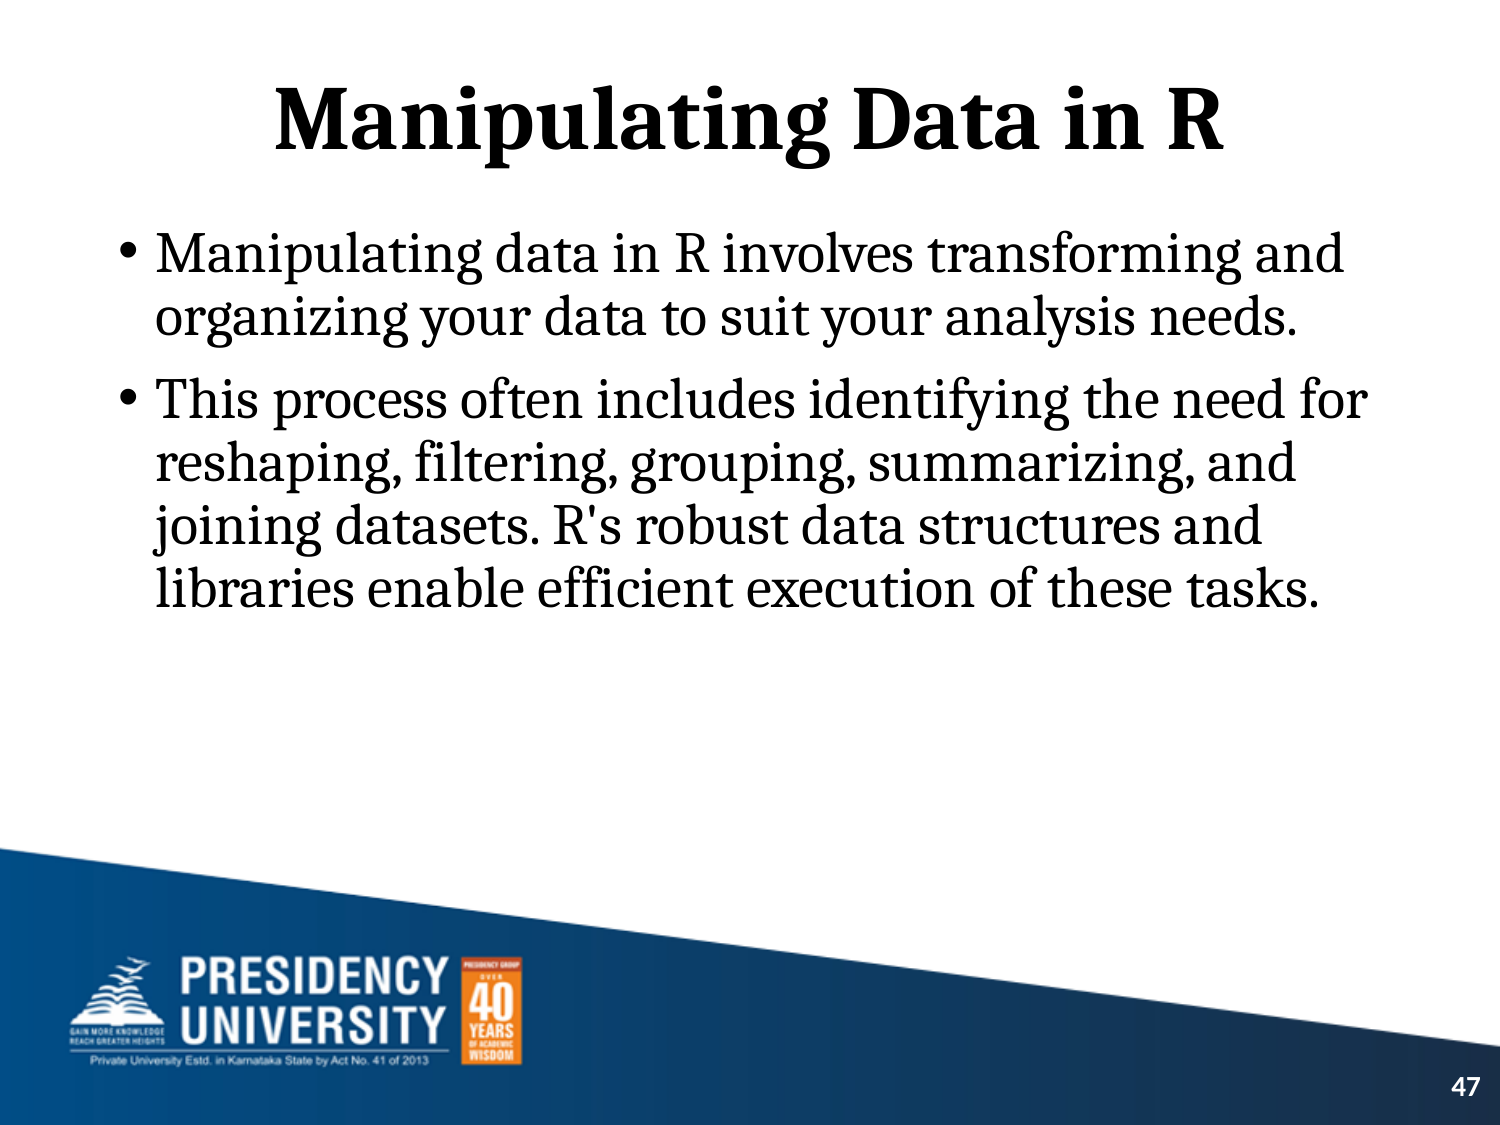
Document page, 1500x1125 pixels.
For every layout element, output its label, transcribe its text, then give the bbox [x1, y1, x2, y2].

list Manipulating data in R involves transforming and organizing your data to suit your analysis needs. This process often includes identifying the need for reshaping, filtering, grouping, summarizing, and joining datasets. R's robust data structures and libraries enable efficient execution of these tasks. [103, 214, 1397, 851]
picture [0, 845, 1500, 1125]
title Manipulating Data in R [103, 51, 1397, 188]
slide_number 47 [1158, 1054, 1496, 1115]
